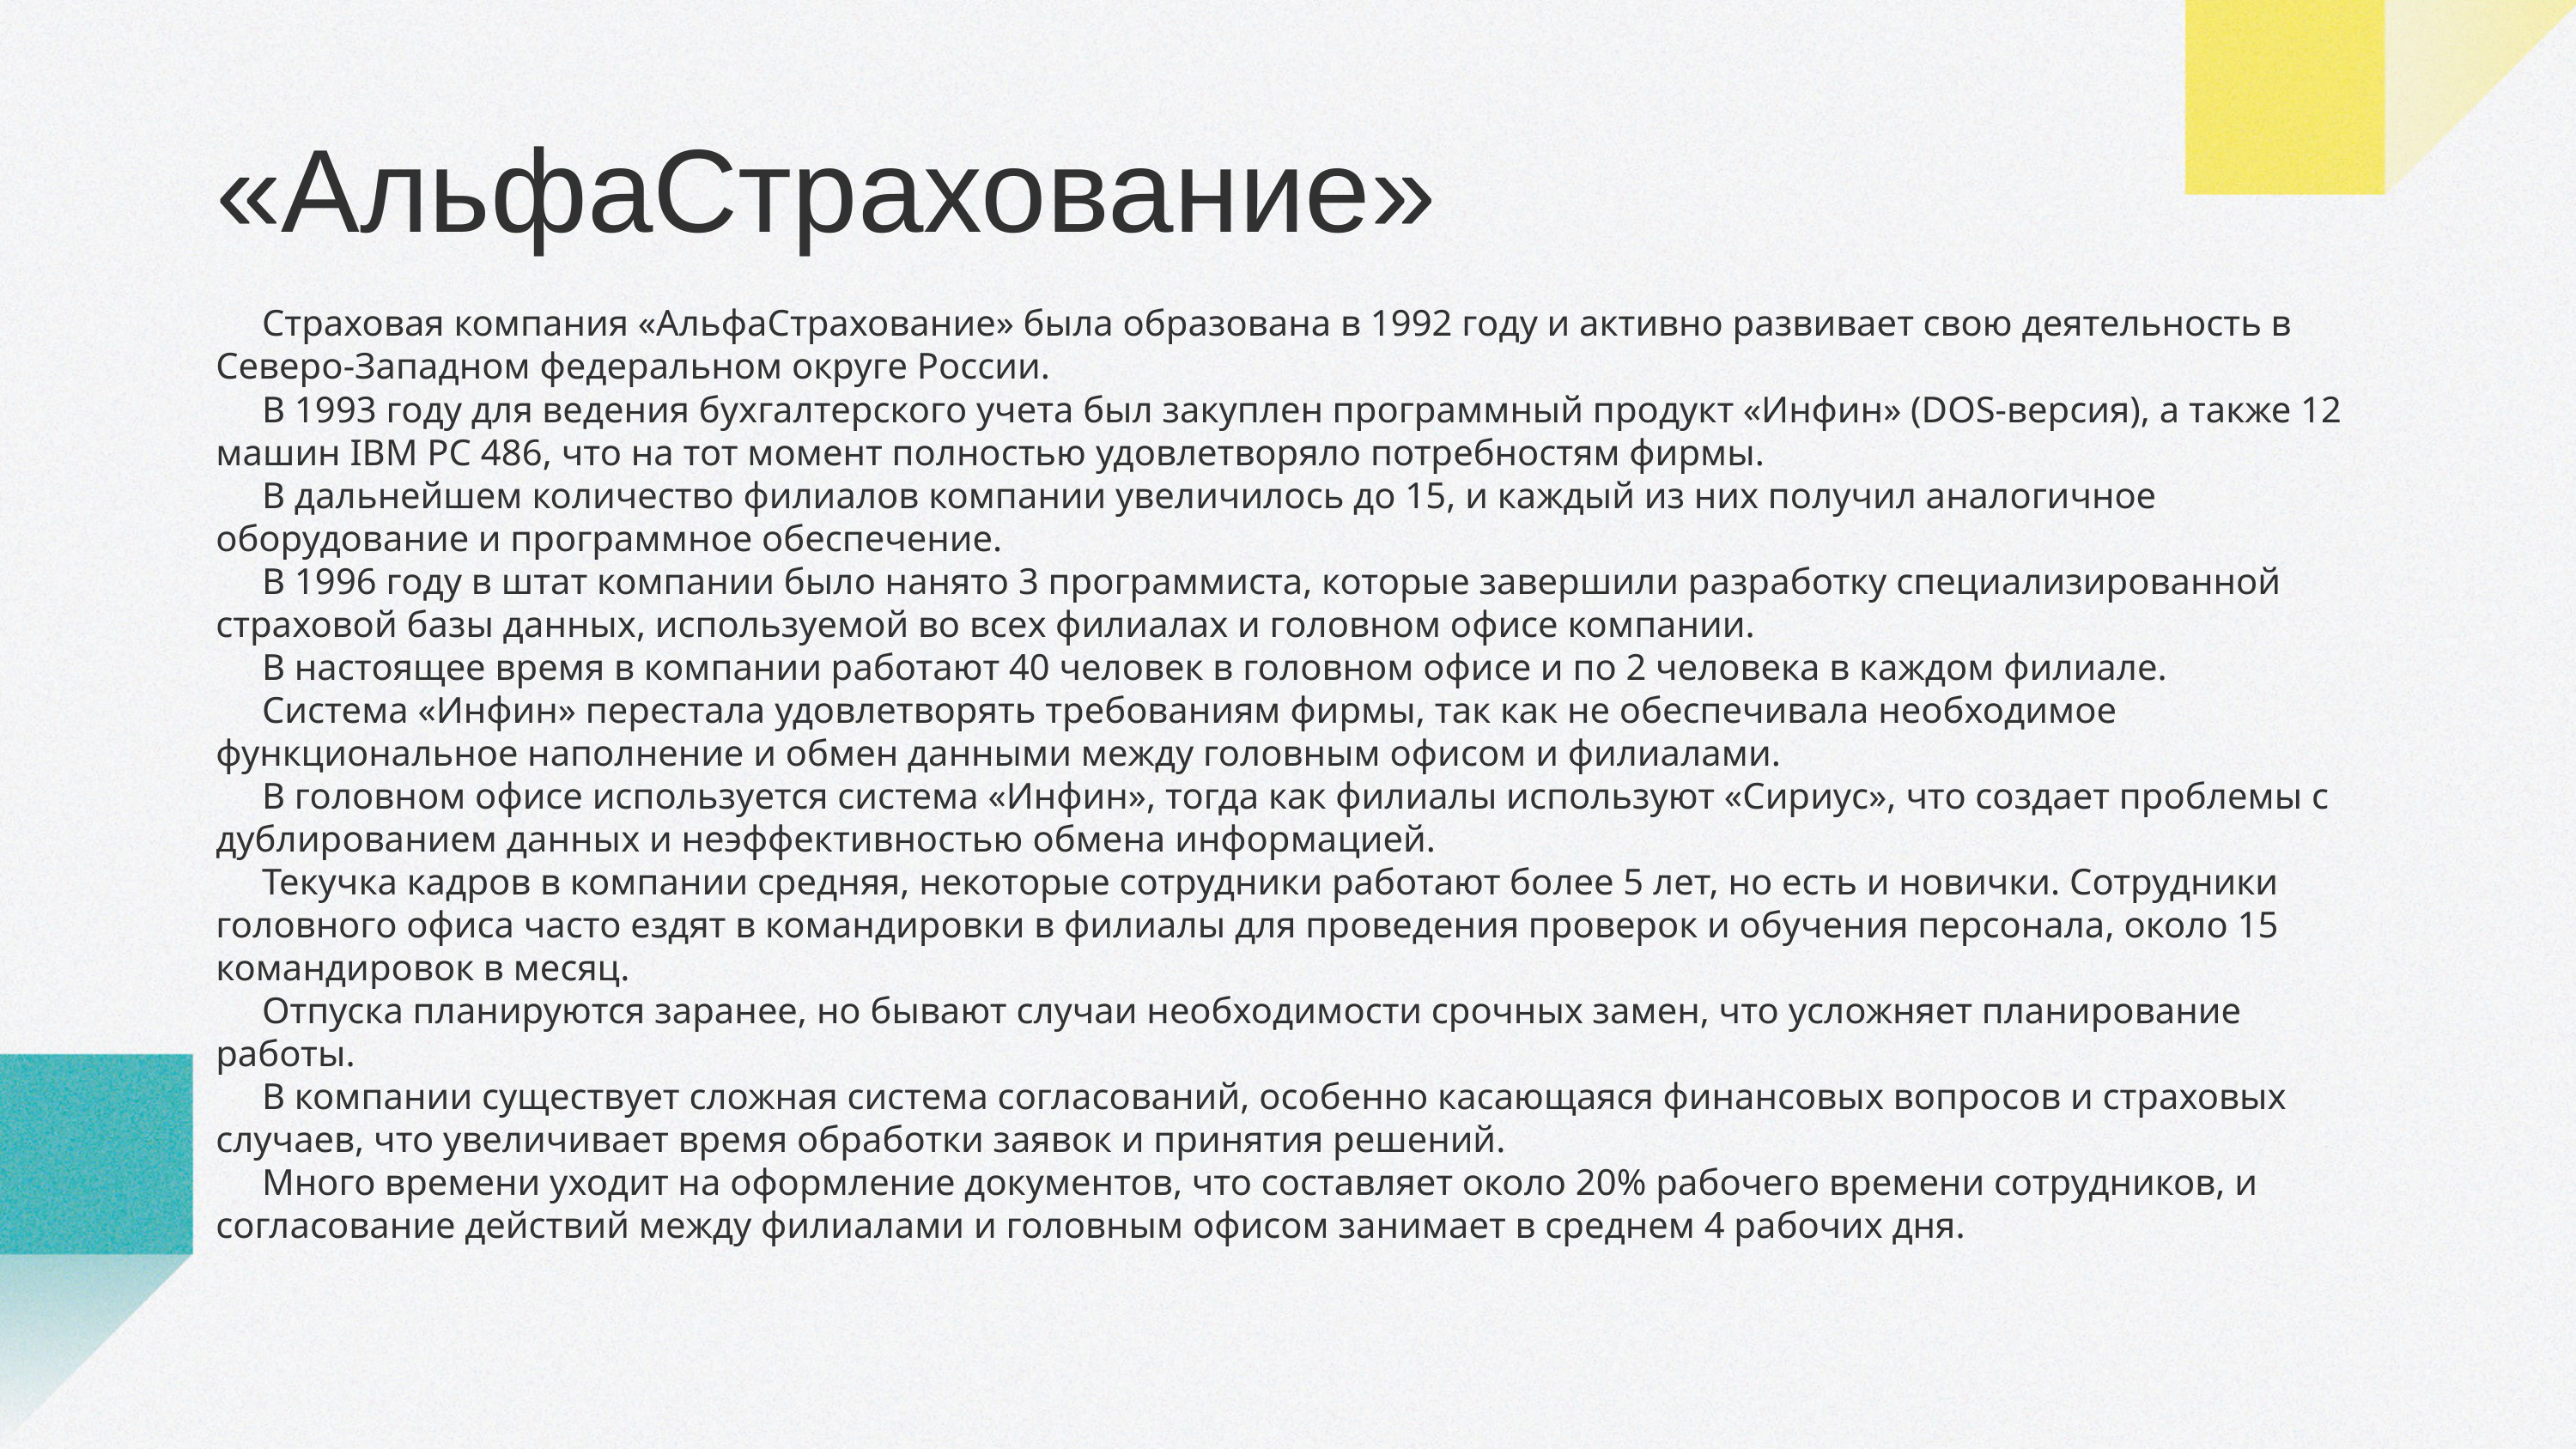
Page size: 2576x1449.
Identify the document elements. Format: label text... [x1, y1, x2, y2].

text_box Страховая компания «АльфаСтрахование» была образована в 1992 году и активно развивает свою деятельность в Северо-Западном федеральном округе России. В 1993 году для ведения бухгалтерского учета был закуплен программный продукт «Инфин» (DOS-версия), а также 12 машин IBM PC 486, что на тот момент полностью удовлетворяло потребностям фирмы. В дальнейшем количество филиалов компании увеличилось до 15, и каждый из них получил аналогичное оборудование и программное обеспечение. В 1996 году в штат компании было нанято 3 программиста, которые завершили разработку специализированной страховой базы данных, используемой во всех филиалах и головном офисе компании. В настоящее время в компании работают 40 человек в головном офисе и по 2 человека в каждом филиале. Система «Инфин» перестала удовлетворять требованиям фирмы, так как не обеспечивала необходимое функциональное наполнение и обмен данными между головным офисом и филиалами. В головном офисе используется система «Инфин», тогда как филиалы используют «Сириус», что создает проблемы с дублированием данных и неэффективностью обмена информацией. Текучка кадров в компании средняя, некоторые сотрудники работают более 5 лет, но есть и новички. Сотрудники головного офиса часто ездят в командировки в филиалы для проведения проверок и обучения персонала, около 15 командировок в месяц. Отпуска планируются заранее, но бывают случаи необходимости срочных замен, что усложняет планирование работы. В компании существует сложная система согласований, особенно касающаяся финансовых вопросов и страховых случаев, что увеличивает время обработки заявок и принятия решений. Много времени уходит на оформление документов, что составляет около 20% рабочего времени сотрудников, и согласование действий между филиалами и головным офисом занимает в среднем 4 рабочих дня. [216, 300, 2360, 1288]
text_box «АльфаСтрахование» [216, 114, 1978, 257]
text_box [0, 0, 2576, 1449]
